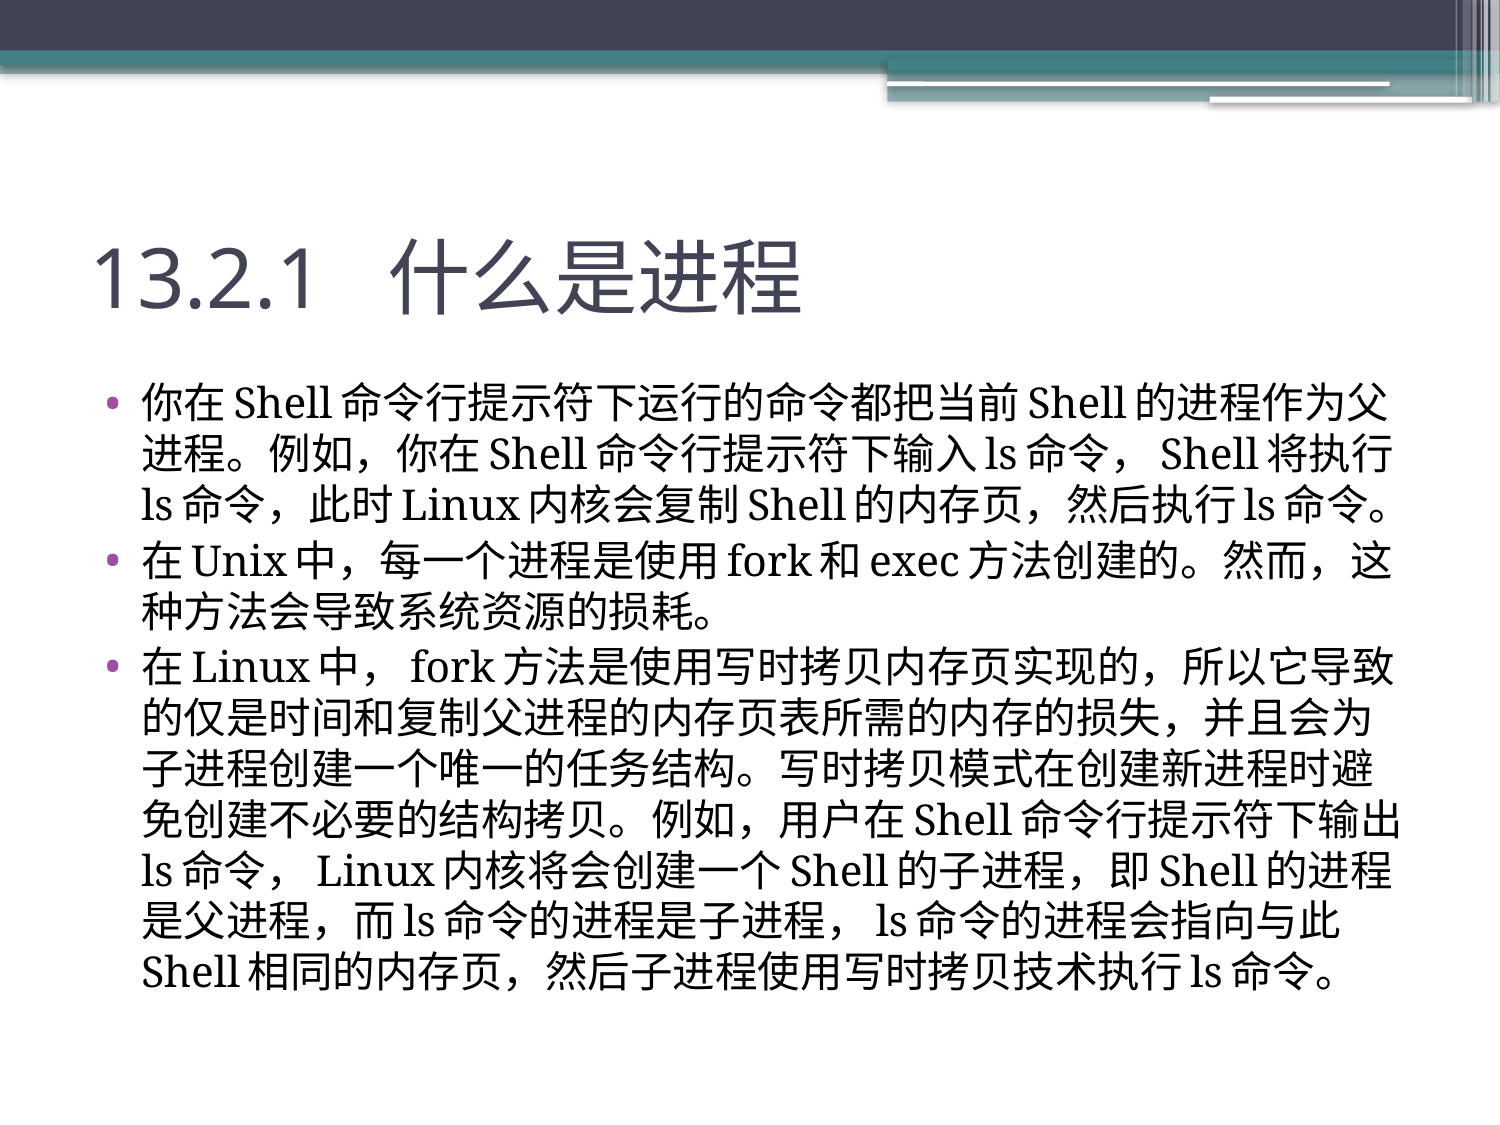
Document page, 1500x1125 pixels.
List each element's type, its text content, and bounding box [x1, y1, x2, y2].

title 13.2.1 什么是进程 [75, 187, 1425, 363]
list 你在Shell命令行提示符下运行的命令都把当前Shell的进程作为父进程。例如，你在Shell命令行提示符下输入ls命令，Shell将执行ls命令，此时Linux内核会复制Shell的内存页，然后执行ls命令。 在Unix中，每一个进程是使用fork和exec方法创建的。然而，这种方法会导致系统资源的损耗。 在Linux中，fork方法是使用写时拷贝内存页实现的，所以它导致的仅是时间和复制父进程的内存页表所需的内存的损失，并且会为子进程创建一个唯一的任务结构。写时拷贝模式在创建新进程时避免创建不必要的结构拷贝。例如，用户在Shell命令行提示符下输出ls命令，Linux内核将会创建一个Shell的子进程，即Shell的进程是父进程，而ls命令的进程是子进程，ls命令的进程会指向与此Shell相同的内存页，然后子进程使用写时拷贝技术执行ls命令。 [75, 368, 1425, 1079]
